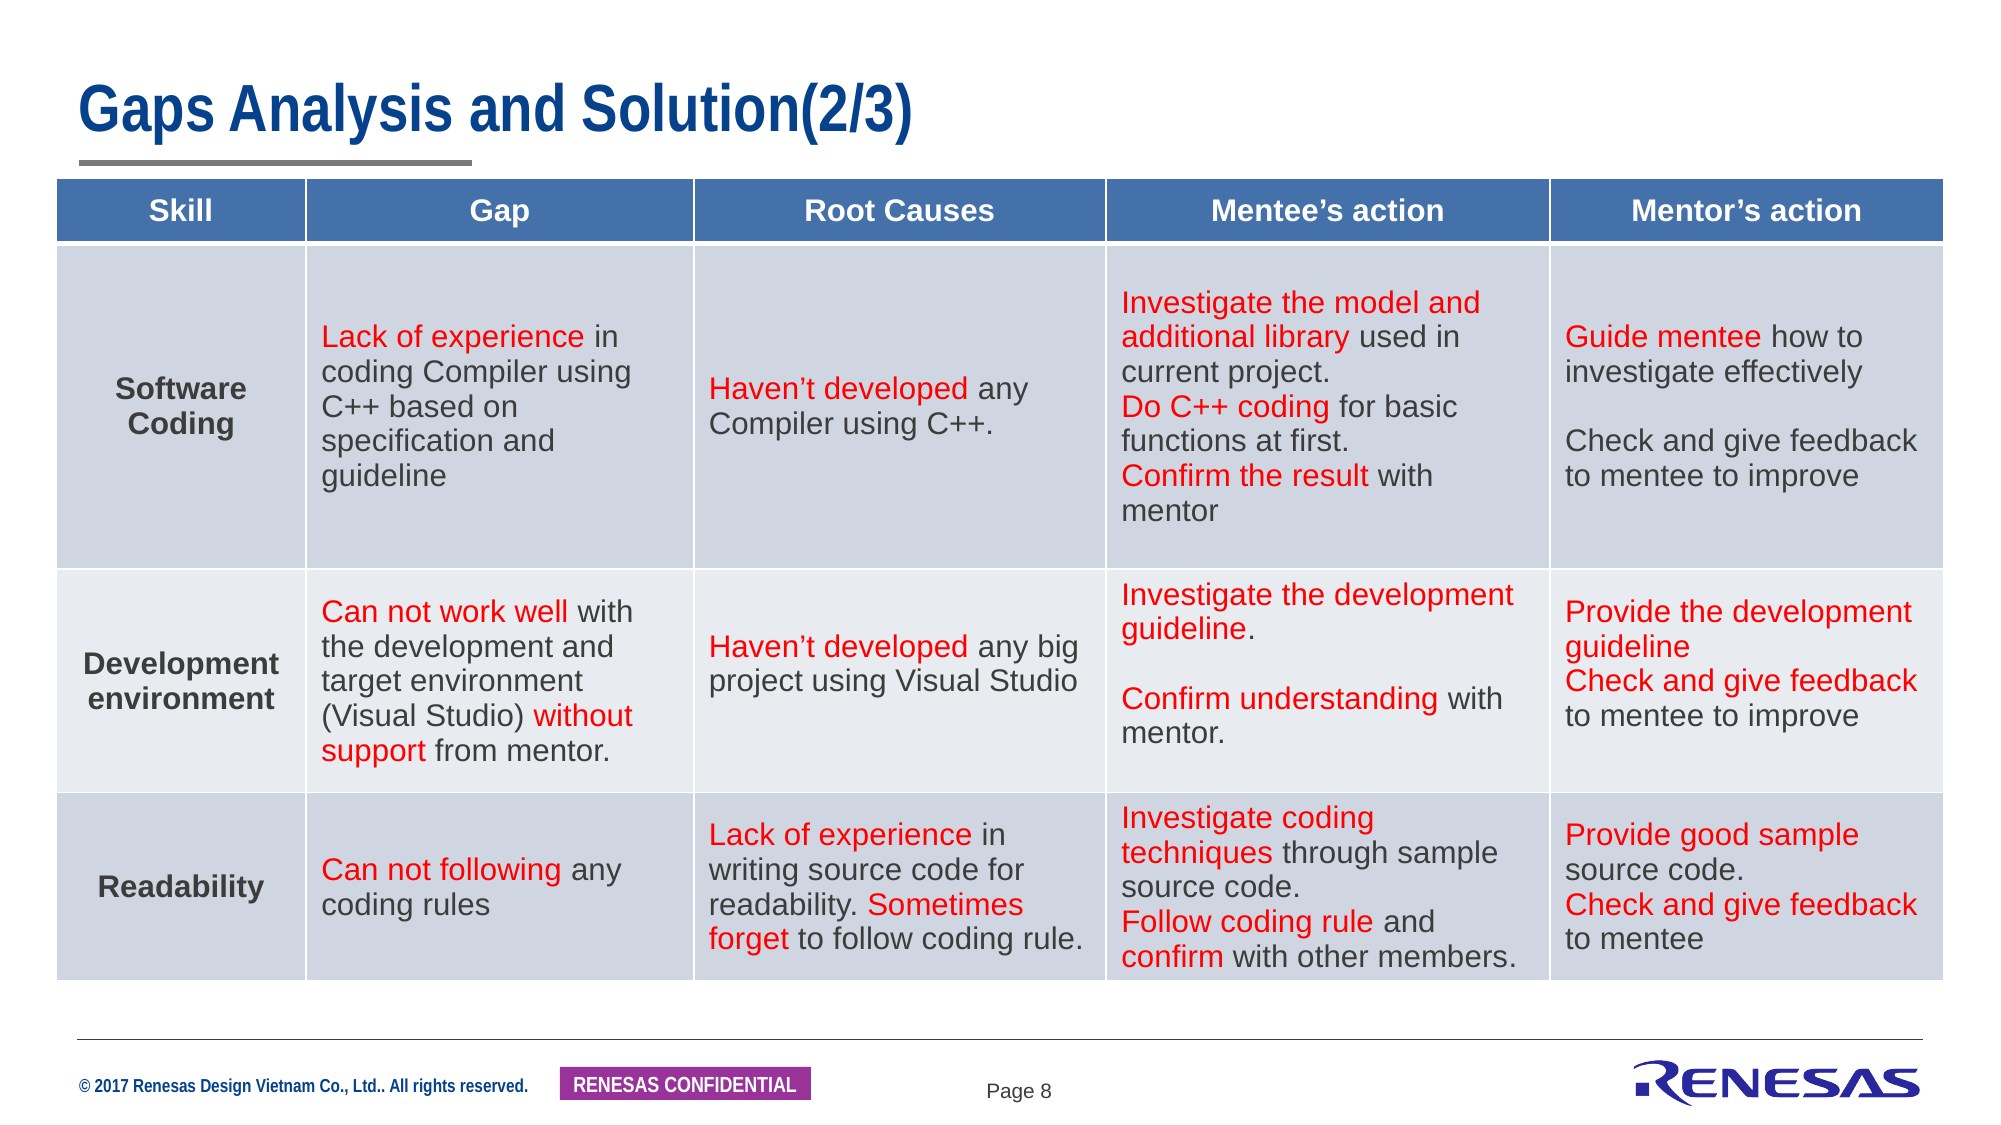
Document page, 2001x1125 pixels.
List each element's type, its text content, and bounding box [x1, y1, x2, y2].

table_cell Software Coding [57, 246, 305, 568]
table_cell Haven’t developed any big project using Visual Studio [695, 570, 1105, 792]
table_cell Haven’t developed any Compiler using C++. [695, 246, 1105, 568]
slide_number Page 8 [933, 1070, 1067, 1109]
table_cell Readability [57, 793, 305, 980]
table_header Mentor’s action [1551, 179, 1943, 241]
table_header Mentee’s action [1107, 179, 1549, 241]
table_cell Can not following any coding rules [307, 793, 693, 980]
table_cell Lack of experience in writing source code for readability. Sometimes forget to follow coding rule. [695, 793, 1105, 980]
table_cell Provide good sample source code. Check and give feedback to mentee [1551, 793, 1943, 980]
table_cell Guide mentee how to investigate effectively Check and give feedback to mentee to improve [1551, 246, 1943, 568]
table_cell Investigate the development guideline. Confirm understanding with mentor. [1107, 570, 1549, 792]
table_cell Development environment [57, 570, 305, 792]
table_header Skill [57, 179, 305, 241]
table_cell Provide the development guideline Check and give feedback to mentee to improve [1551, 570, 1943, 792]
table_cell Lack of experience in coding Compiler using C++ based on specification and guideline [307, 246, 693, 568]
title Gaps Analysis and Solution(2/3) [78, 73, 1923, 146]
picture [1631, 1058, 1923, 1108]
table_header Gap [307, 179, 693, 241]
table_cell Investigate coding techniques through sample source code. Follow coding rule and confirm with other members. [1107, 793, 1549, 980]
table_cell Investigate the model and additional library used in current project. Do C++ coding for basic functions at first. Confirm the result with mentor [1107, 246, 1549, 568]
table_cell Can not work well with the development and target environment (Visual Studio) without support from mentor. [307, 570, 693, 792]
table_header Root Causes [695, 179, 1105, 241]
